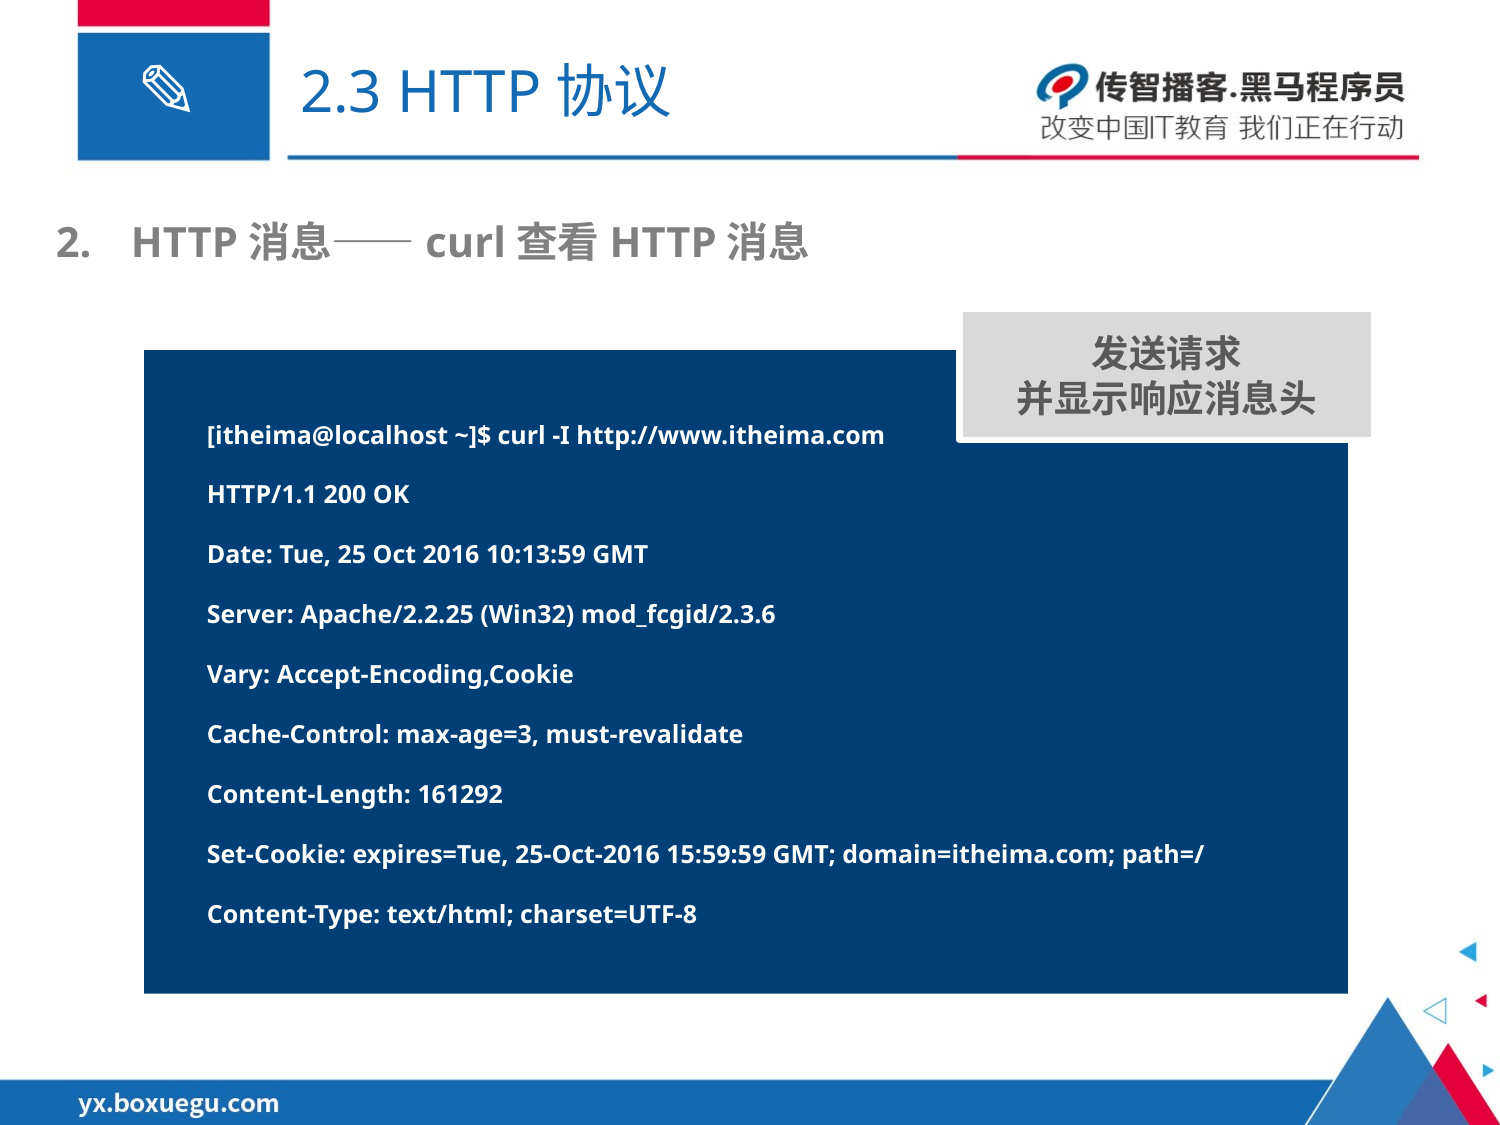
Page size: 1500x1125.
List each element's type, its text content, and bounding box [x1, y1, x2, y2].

text_box HTTP消息——curl查看HTTP消息 [41, 208, 1424, 274]
text_box 发送请求 并显示响应消息头 [957, 307, 1376, 442]
picture [0, 0, 1500, 1125]
title 2.3 HTTP协议 [285, 25, 1137, 153]
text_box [143, 349, 1349, 994]
